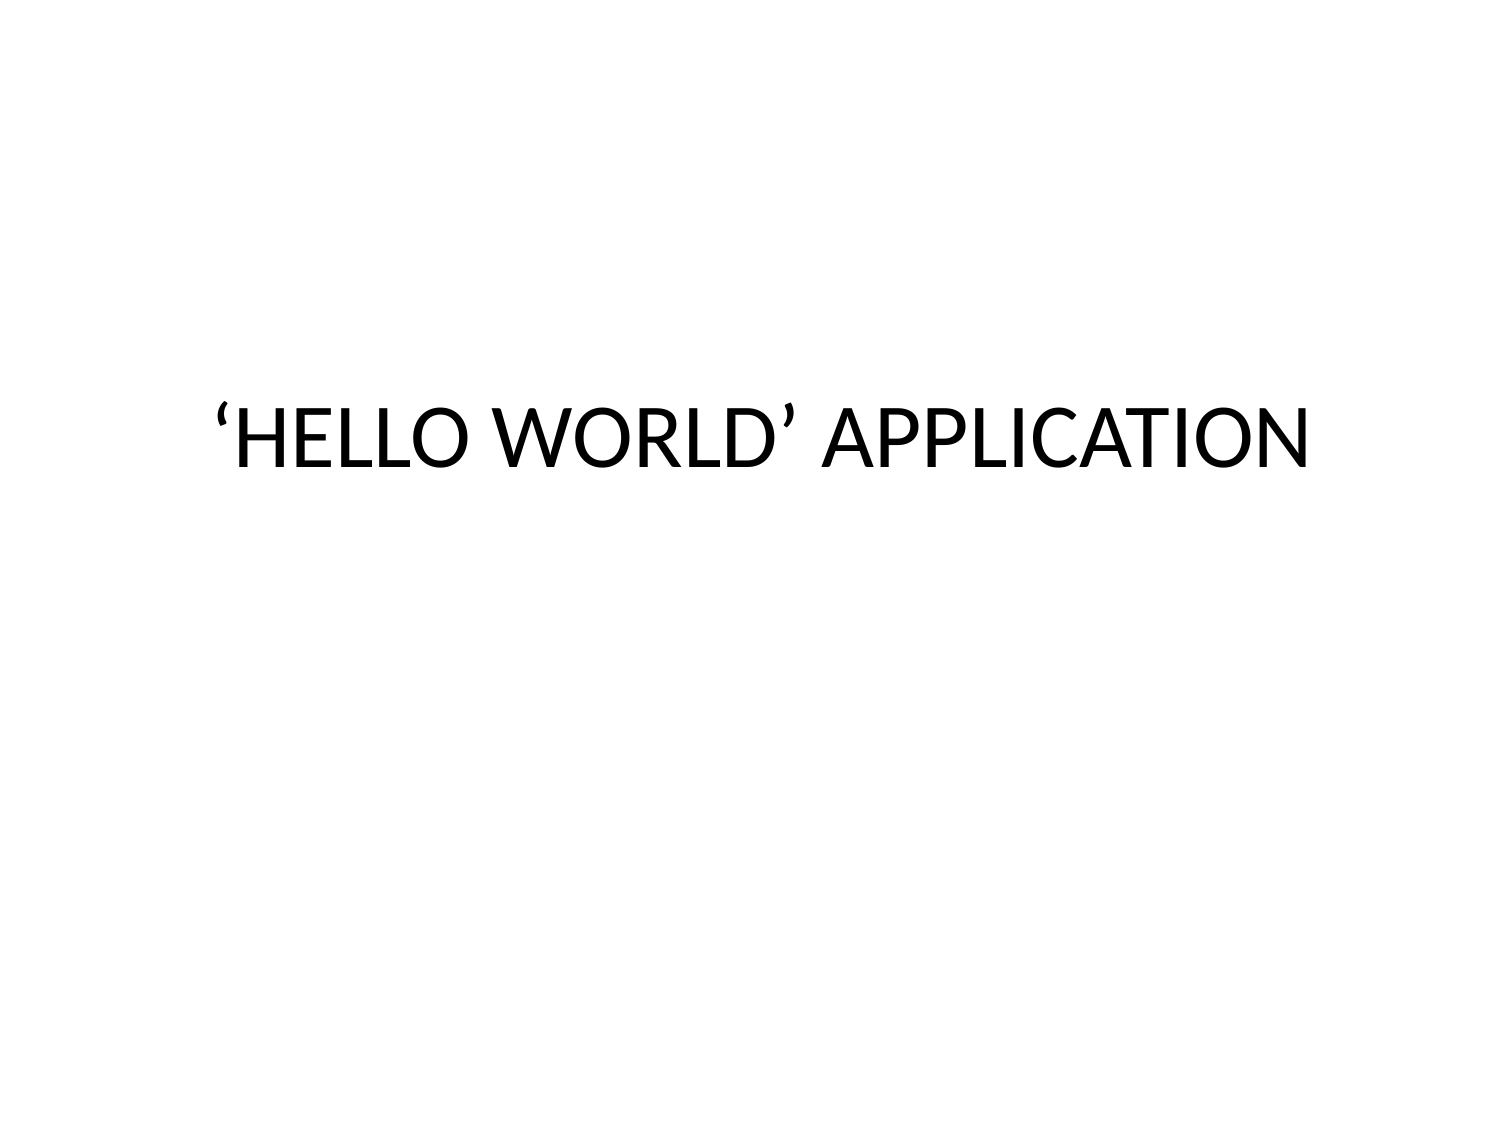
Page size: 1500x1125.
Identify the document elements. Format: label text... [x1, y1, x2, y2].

title ‘HELLO WORLD’ APPLICATION [87, 337, 1438, 525]
